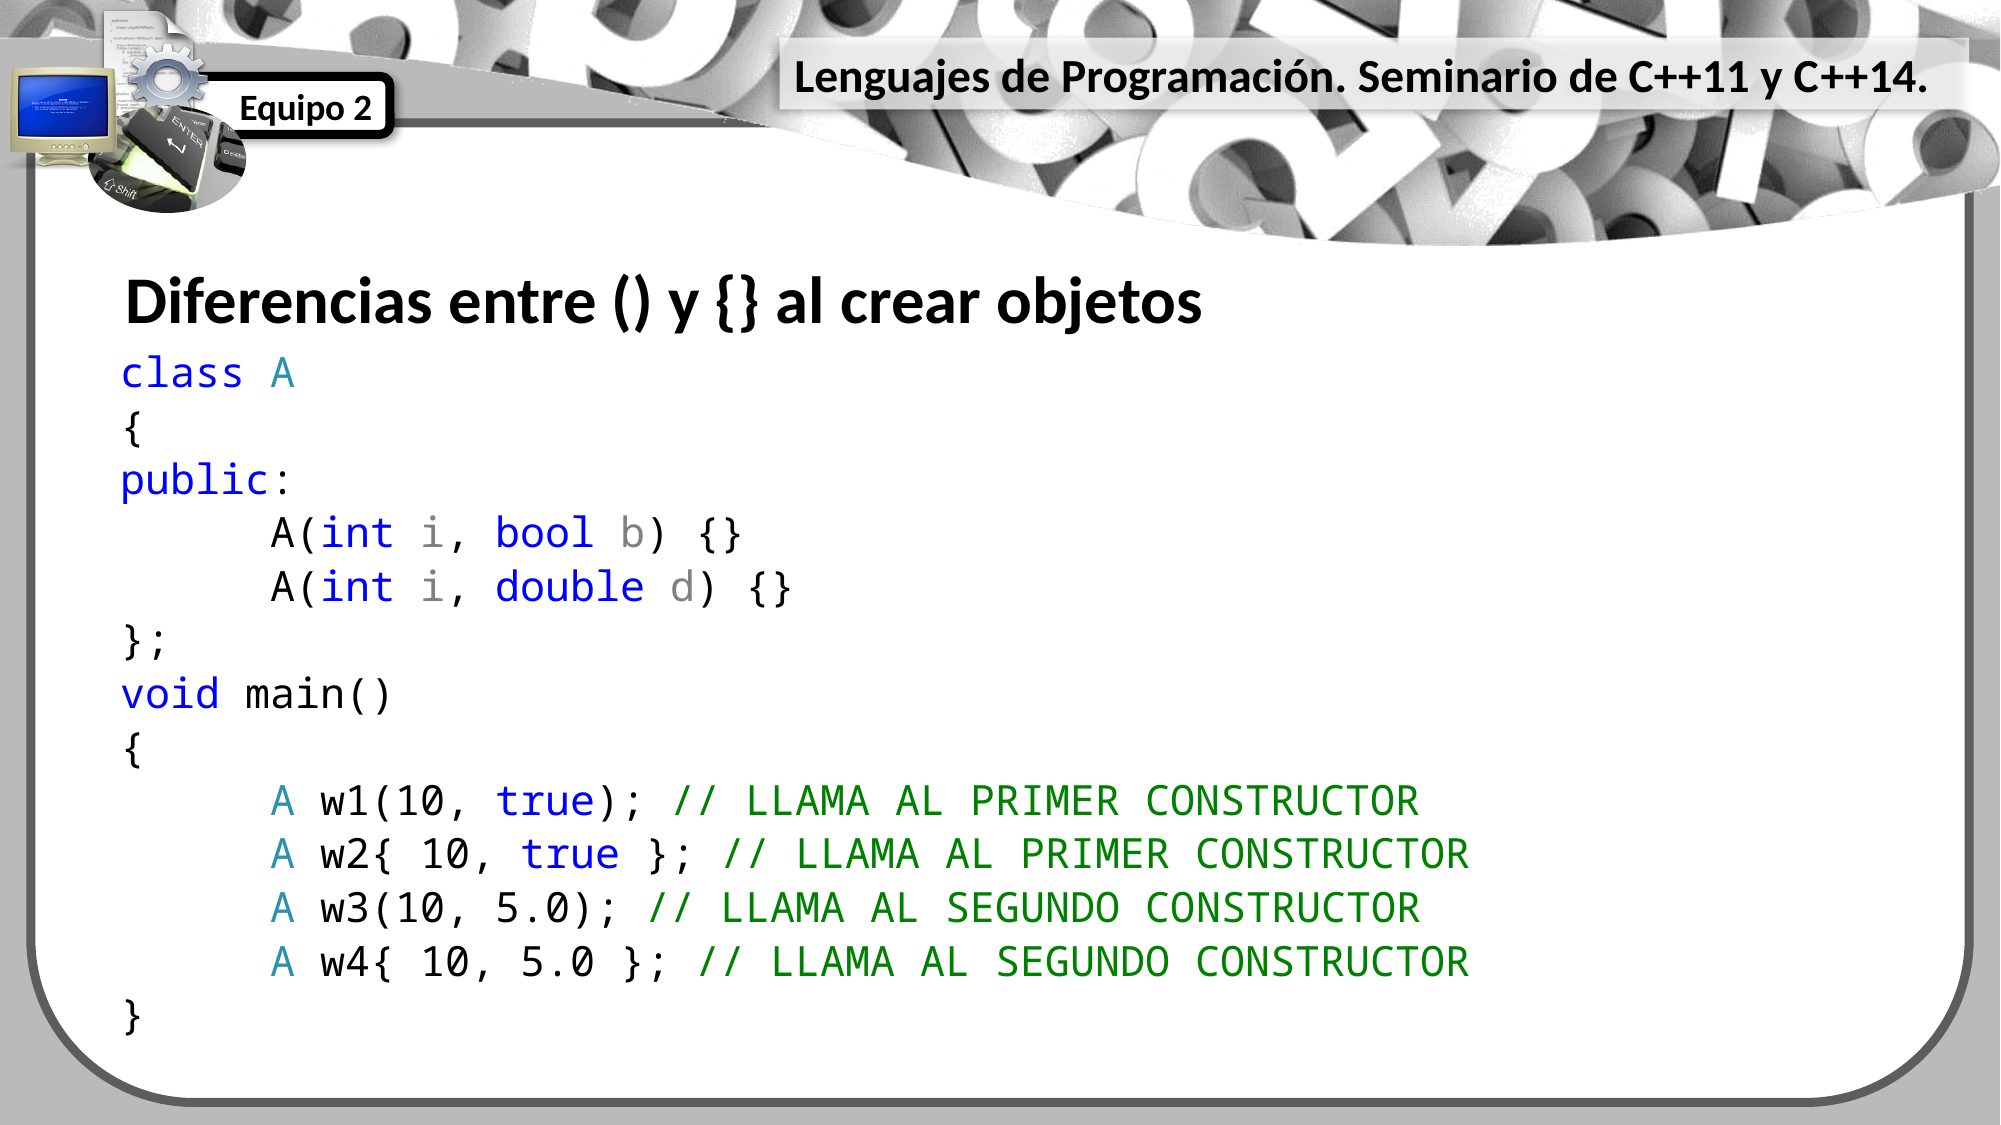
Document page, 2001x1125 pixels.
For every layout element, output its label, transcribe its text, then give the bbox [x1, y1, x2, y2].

picture [0, 0, 2001, 246]
text_box class A { public: A(int i, bool b) {} A(int i, double d) {} }; void main() { A w1(10, true); // LLAMA AL PRIMER CONSTRUCTOR A w2{ 10, true }; // LLAMA AL PRIMER CONSTRUCTOR A w3(10, 5.0); // LLAMA AL SEGUNDO CONSTRUCTOR A w4{ 10, 5.0 }; // LLAMA AL SEGUNDO CONSTRUCTOR } [105, 334, 1611, 1046]
text_box Diferencias entre () y {} al crear objetos [110, 249, 1220, 334]
